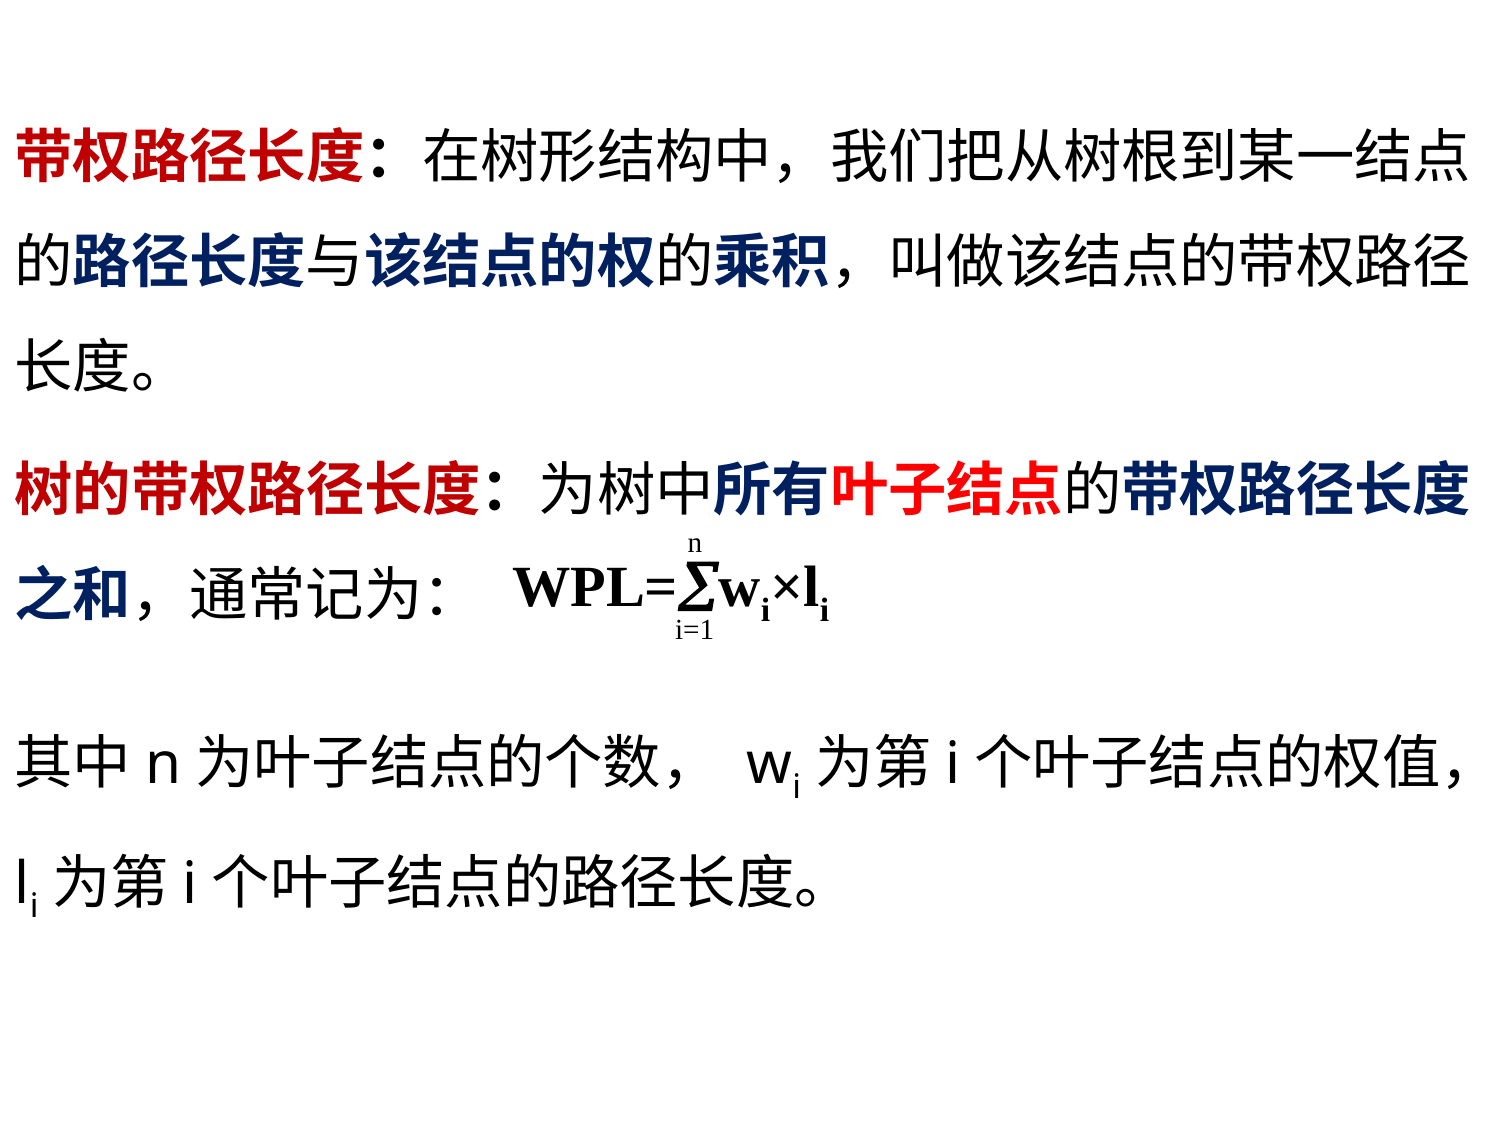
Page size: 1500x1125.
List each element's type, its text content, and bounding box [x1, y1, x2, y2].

text_box 带权路径长度：在树形结构中，我们把从树根到某一结点的路径长度与该结点的权的乘积，叫做该结点的带权路径长度。 [0, 76, 1500, 407]
text_box 其中n为叶子结点的个数， wi为第i个叶子结点的权值，li为第i个叶子结点的路径长度。 [0, 678, 1500, 932]
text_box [497, 515, 973, 654]
text_box 树的带权路径长度：为树中所有叶子结点的带权路径长度之和，通常记为： [0, 409, 1500, 635]
